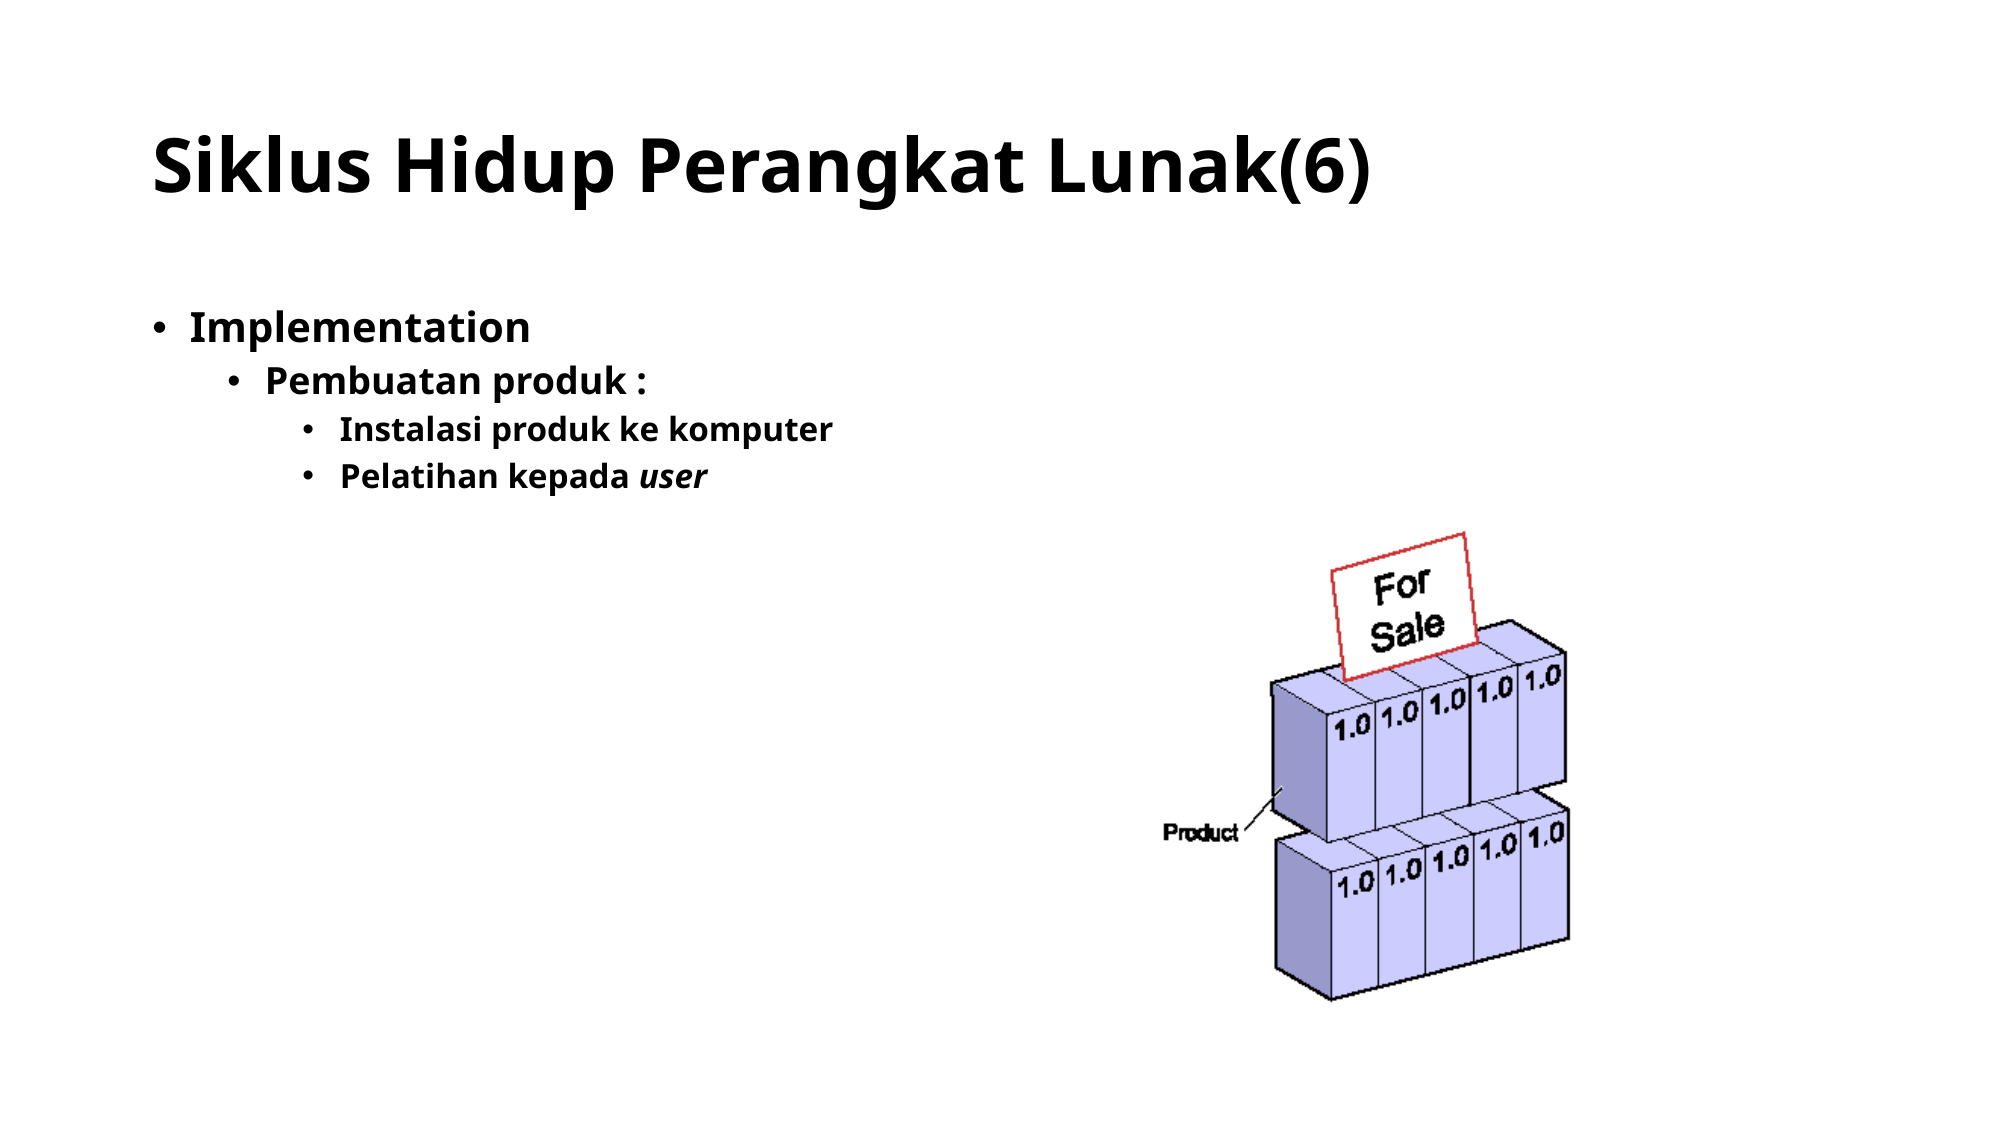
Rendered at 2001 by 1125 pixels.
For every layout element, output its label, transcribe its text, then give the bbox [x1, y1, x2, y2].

picture [1149, 512, 1596, 1016]
list Implementation Pembuatan produk : Instalasi produk ke komputer Pelatihan kepada user [137, 299, 1863, 1014]
title Siklus Hidup Perangkat Lunak(6) [137, 59, 1863, 278]
